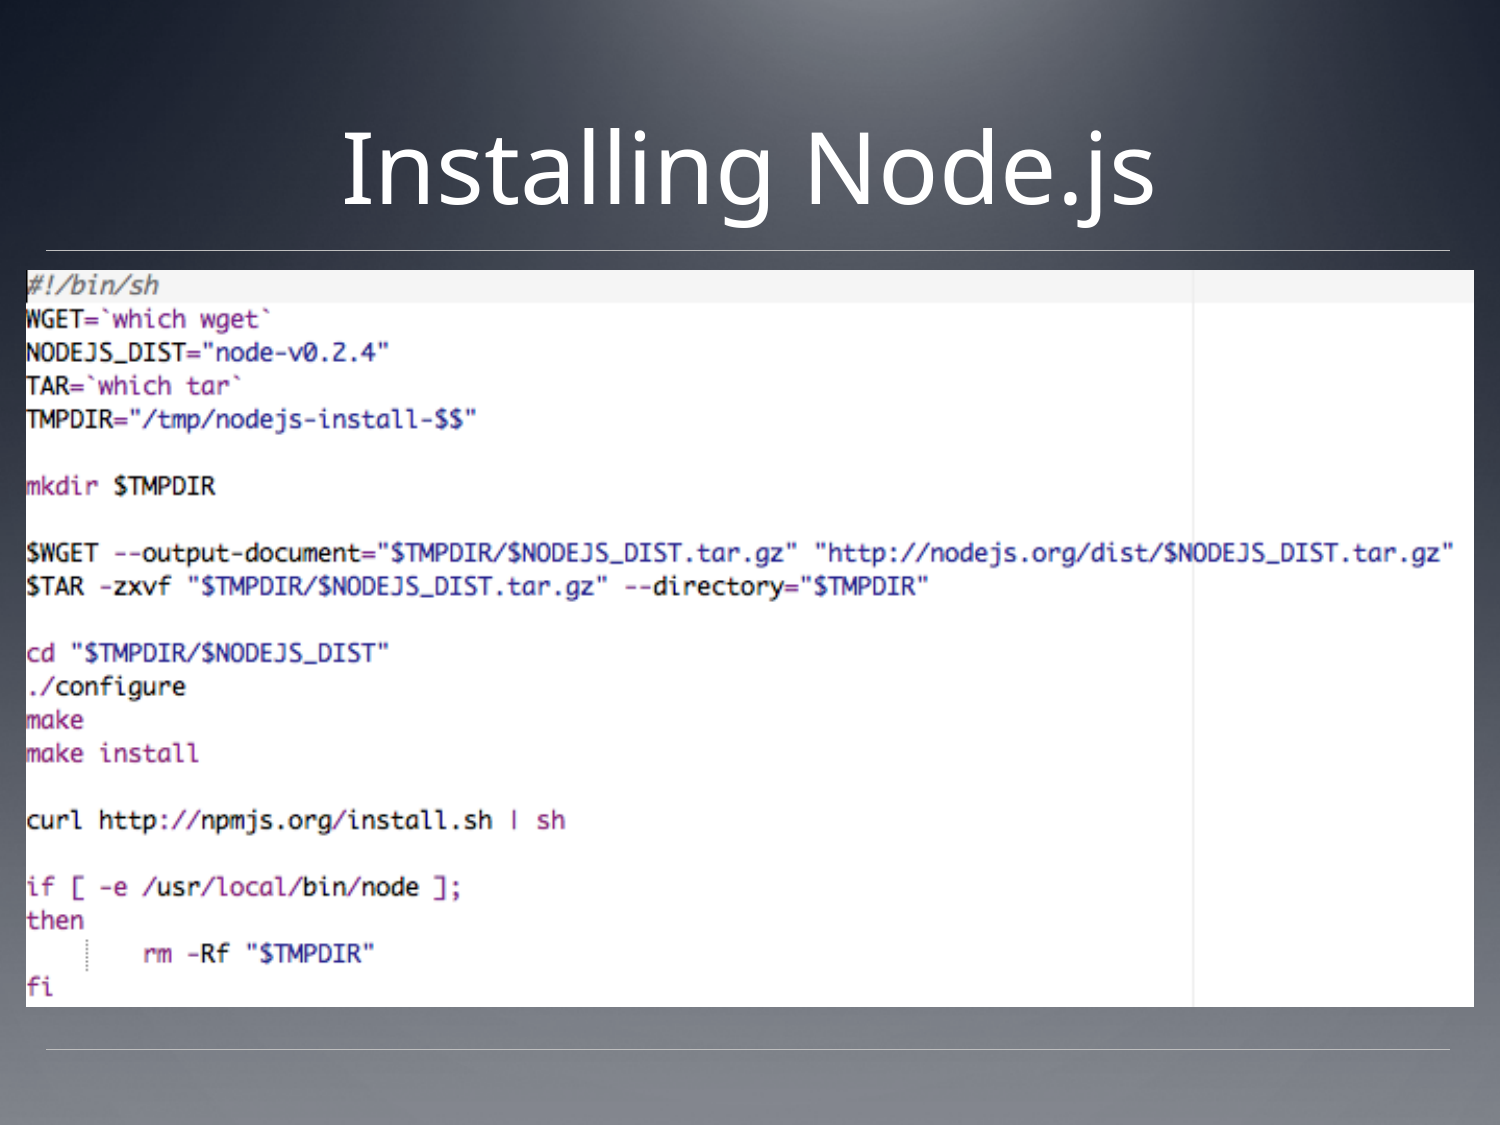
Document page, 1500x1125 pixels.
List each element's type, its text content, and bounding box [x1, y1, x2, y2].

picture [23, 268, 1476, 1009]
title Installing Node.js [105, 17, 1394, 233]
